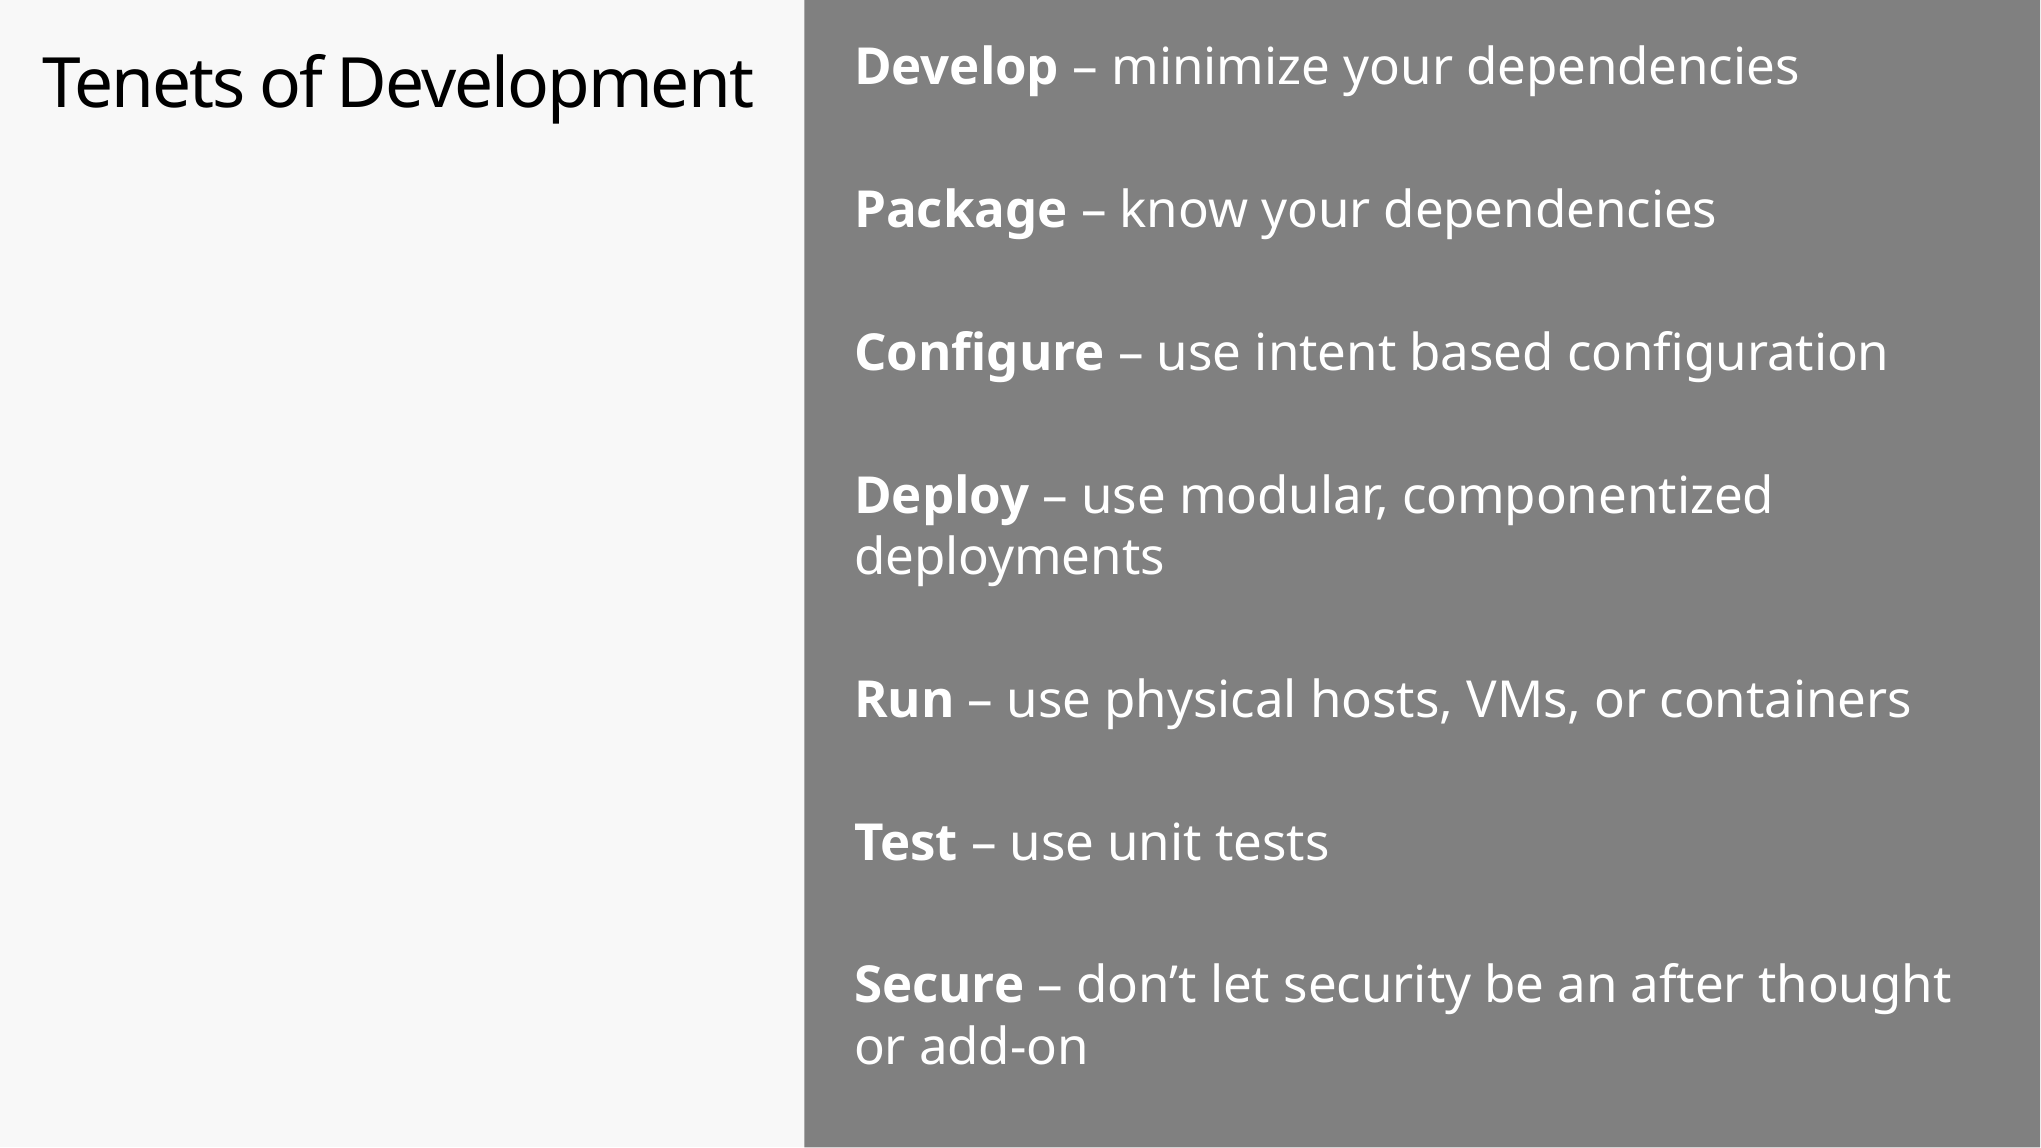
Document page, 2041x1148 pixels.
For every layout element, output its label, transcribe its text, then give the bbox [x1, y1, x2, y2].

text_box [803, 0, 2041, 1148]
title Tenets of Development [18, 32, 803, 183]
text_box Develop – minimize your dependencies Package – know your dependencies Configure – use intent based configuration Deploy – use modular, componentized deployments Run – use physical hosts, VMs, or containers Test – use unit tests Secure – don’t let security be an after thought or add-on [839, 26, 2007, 843]
